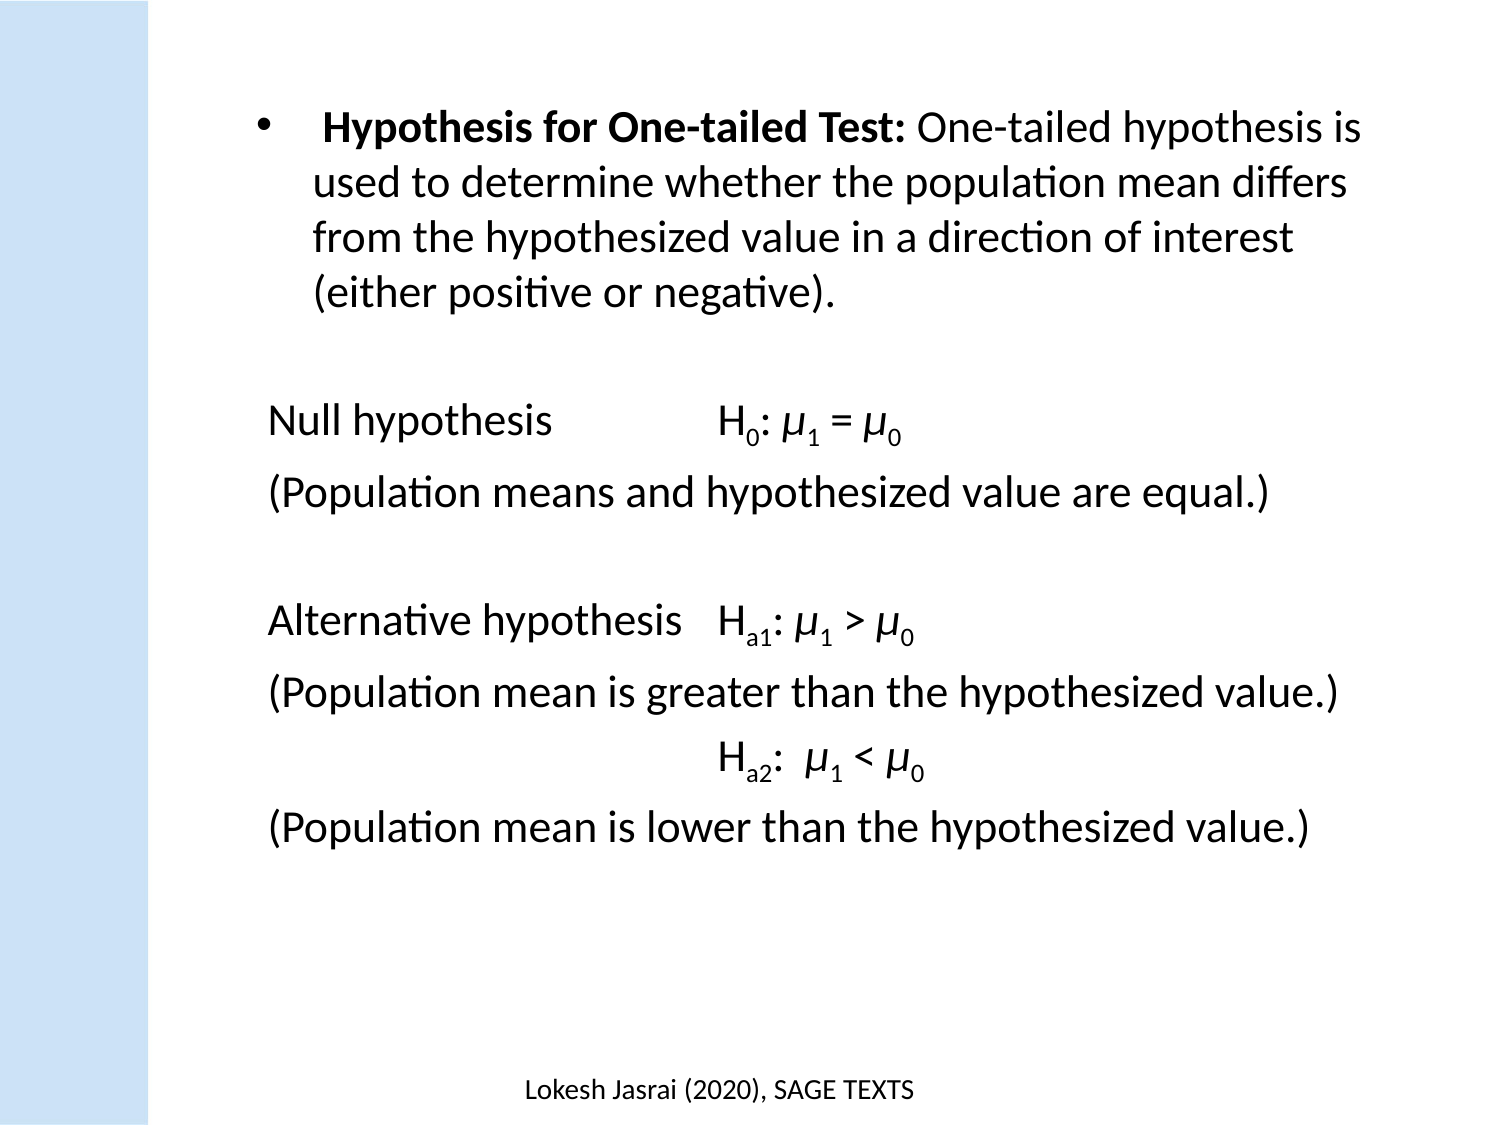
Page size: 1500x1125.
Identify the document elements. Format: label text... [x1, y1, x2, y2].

footer Lokesh Jasrai (2020), SAGE TEXTS [452, 1063, 988, 1124]
text_box Hypothesis for One-tailed Test: One-tailed hypothesis is used to determine whether the population mean differs from the hypothesized value in a direction of interest (either positive or negative). Null hypothesis H0: µ1 = µ0 (Population means and hypothesized value are equal.) Alternative hypothesis Ha1: µ1 > µ0 (Population mean is greater than the hypothesized value.) Ha2: µ1 < µ0 (Population mean is lower than the hypothesized value.) [241, 88, 1440, 1009]
picture [0, 0, 1500, 1125]
